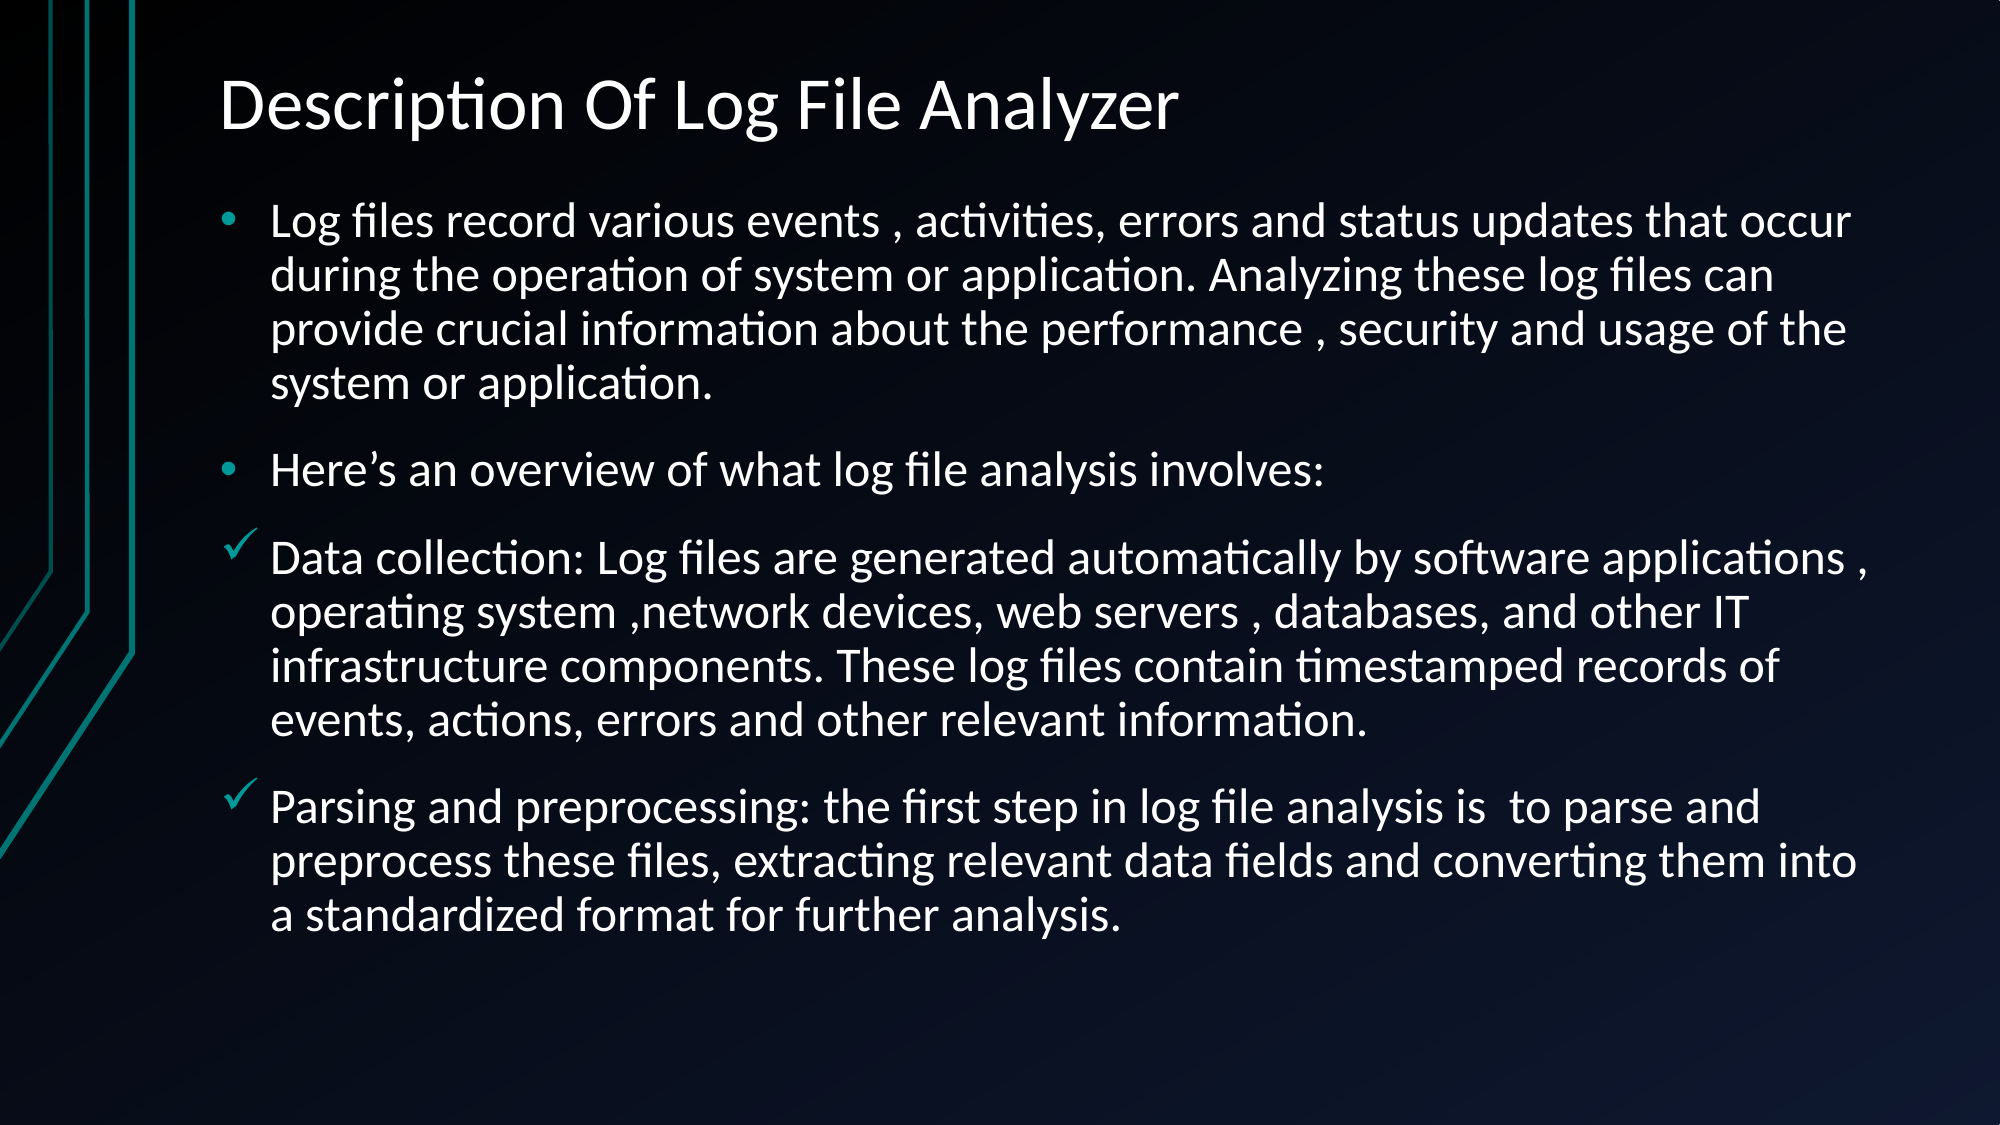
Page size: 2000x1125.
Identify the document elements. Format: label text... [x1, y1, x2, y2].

title Description Of Log File Analyzer [199, 45, 1900, 184]
list Log files record various events , activities, errors and status updates that occur during the operation of system or application. Analyzing these log files can provide crucial information about the performance , security and usage of the system or application. Here’s an overview of what log file analysis involves: Data collection: Log files are generated automatically by software applications , operating system ,network devices, web servers , databases, and other IT infrastructure components. These log files contain timestamped records of events, actions, errors and other relevant information. Parsing and preprocessing: the first step in log file analysis is to parse and preprocess these files, extracting relevant data fields and converting them into a standardized format for further analysis. [199, 184, 1900, 1012]
